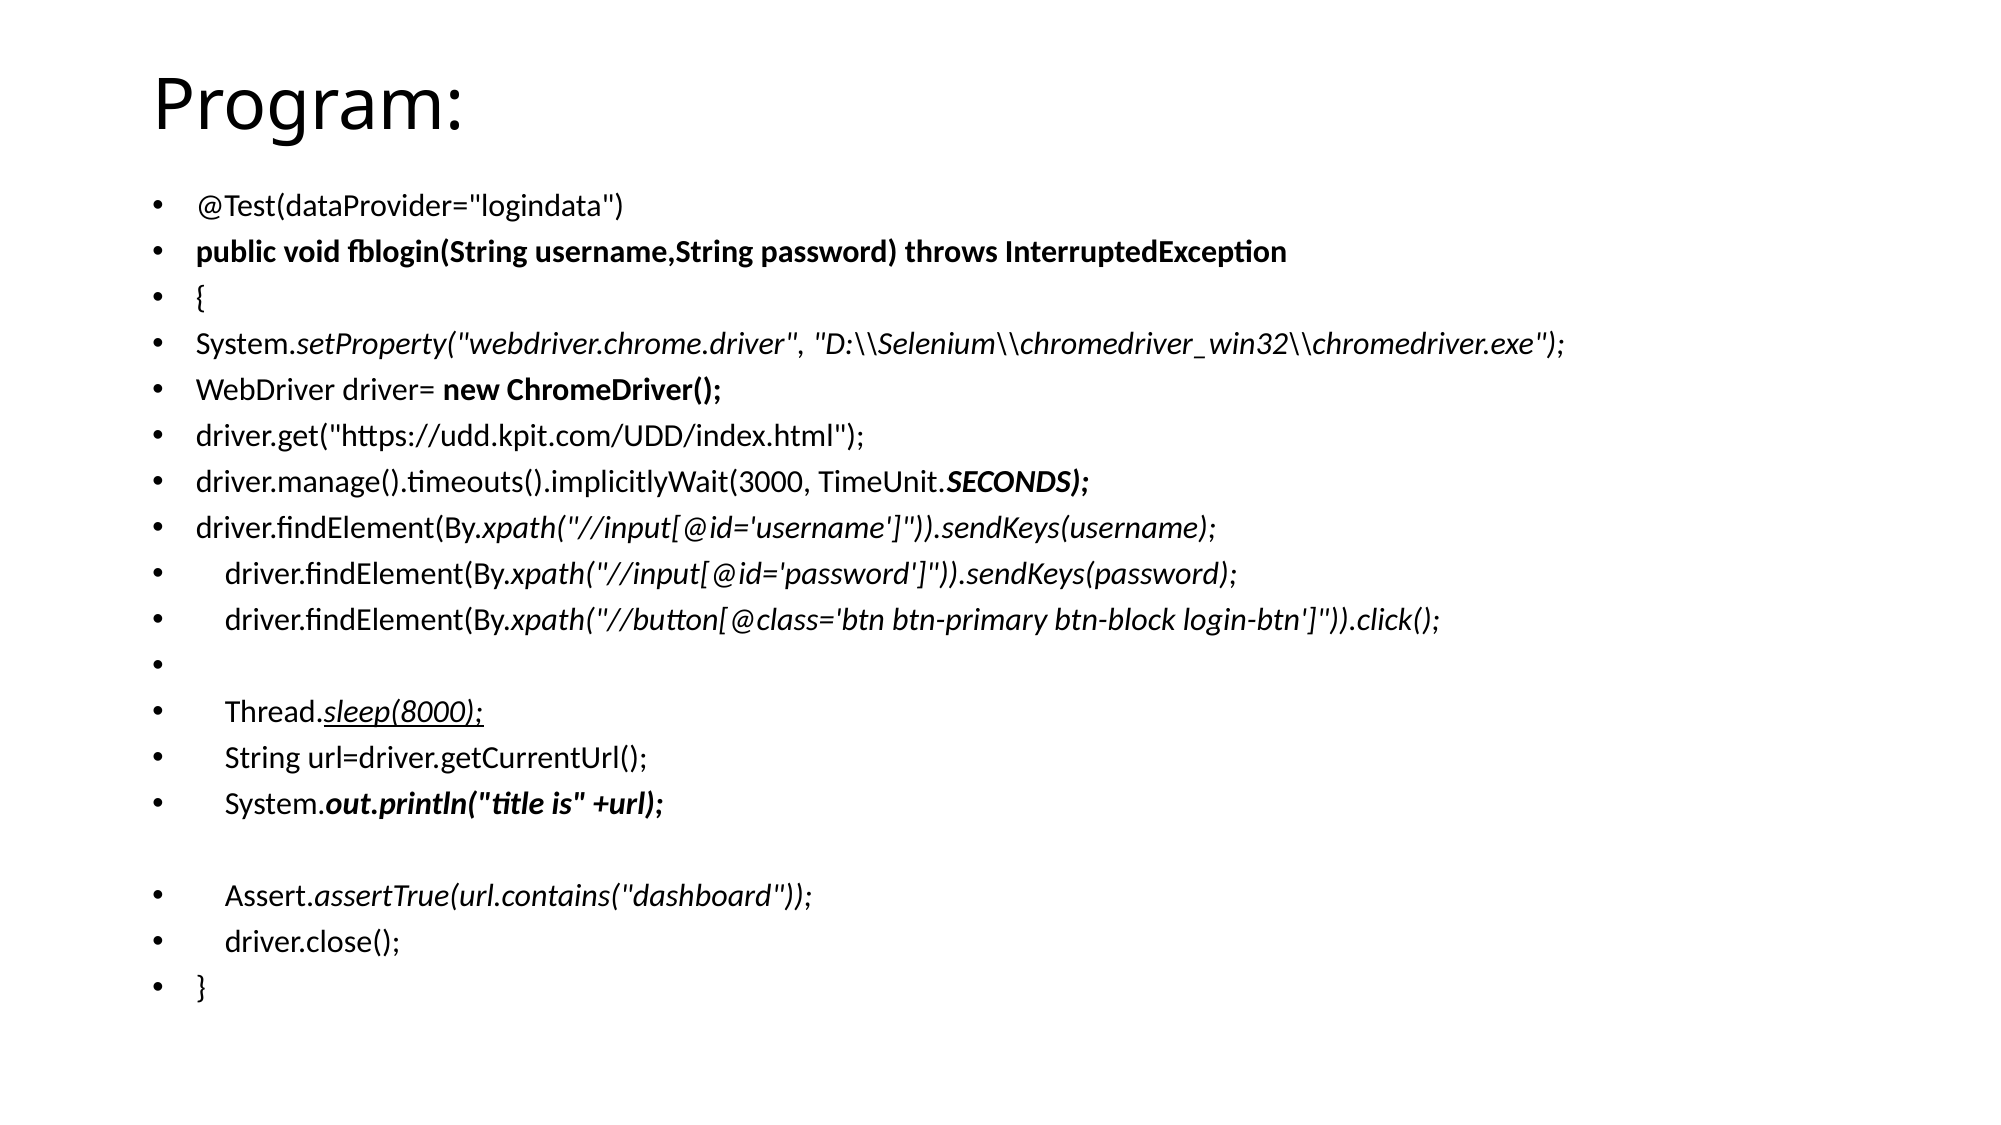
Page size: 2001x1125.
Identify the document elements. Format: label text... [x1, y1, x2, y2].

list @Test(dataProvider="logindata") public void fblogin(String username,String password) throws InterruptedException { System.setProperty("webdriver.chrome.driver", "D:\\Selenium\\chromedriver_win32\\chromedriver.exe"); WebDriver driver= new ChromeDriver(); driver.get("https://udd.kpit.com/UDD/index.html"); driver.manage().timeouts().implicitlyWait(3000, TimeUnit.SECONDS); driver.findElement(By.xpath("//input[@id='username']")).sendKeys(username); driver.findElement(By.xpath("//input[@id='password']")).sendKeys(password); driver.findElement(By.xpath("//button[@class='btn btn-primary btn-block login-btn']")).click(); Thread.sleep(8000); String url=driver.getCurrentUrl(); System.out.println("title is" +url); Assert.assertTrue(url.contains("dashboard")); driver.close(); } [137, 181, 1863, 1014]
title Program: [137, 59, 1863, 153]
